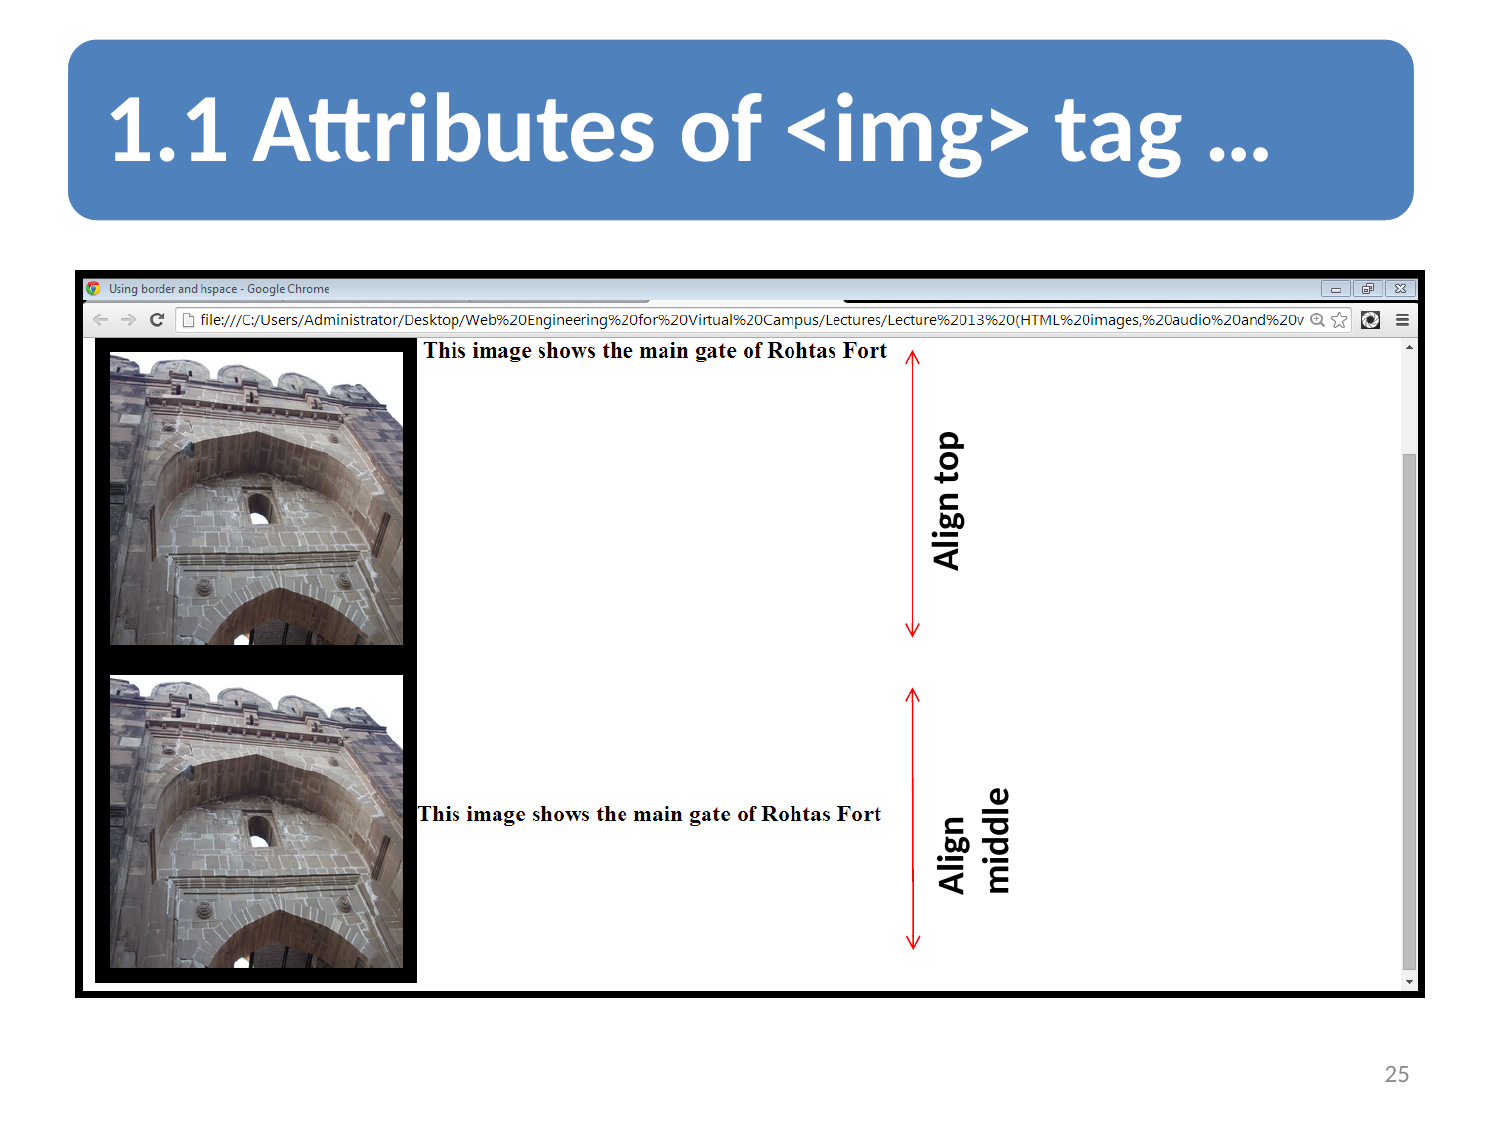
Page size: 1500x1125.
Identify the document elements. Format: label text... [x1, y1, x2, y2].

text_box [65, 37, 1417, 223]
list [74, 270, 1426, 998]
slide_number 25 [1074, 1042, 1425, 1103]
